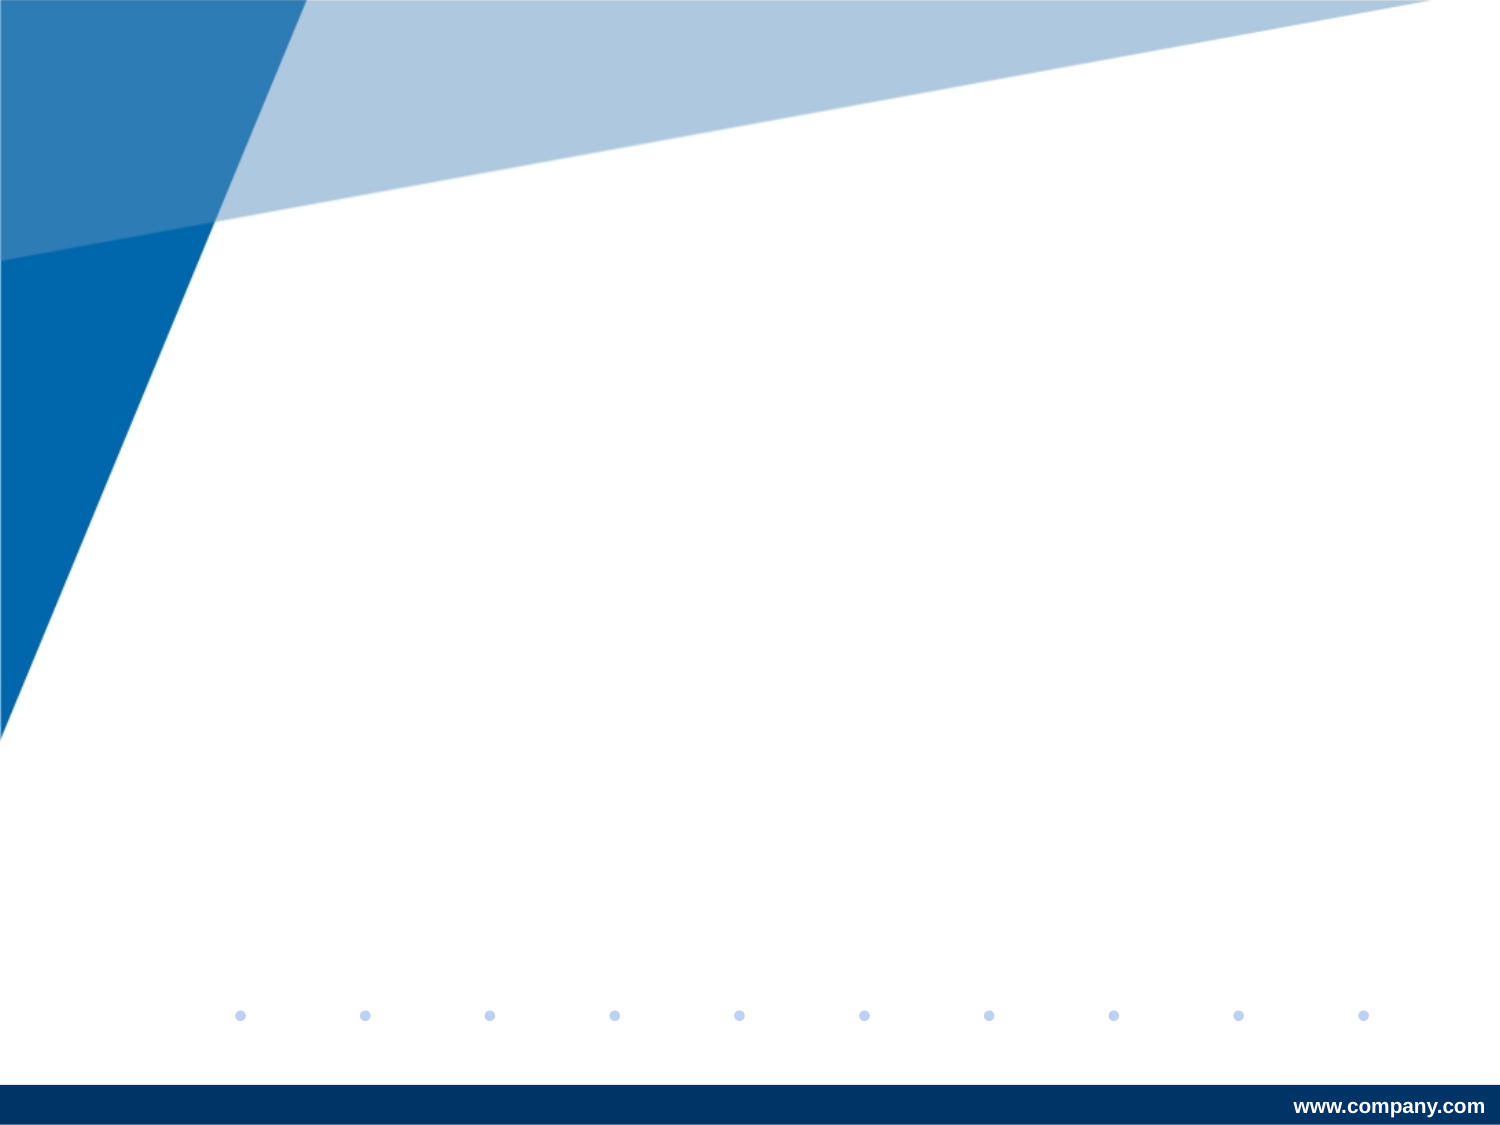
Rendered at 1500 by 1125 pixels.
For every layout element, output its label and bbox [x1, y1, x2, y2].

picture [0, 0, 1500, 842]
